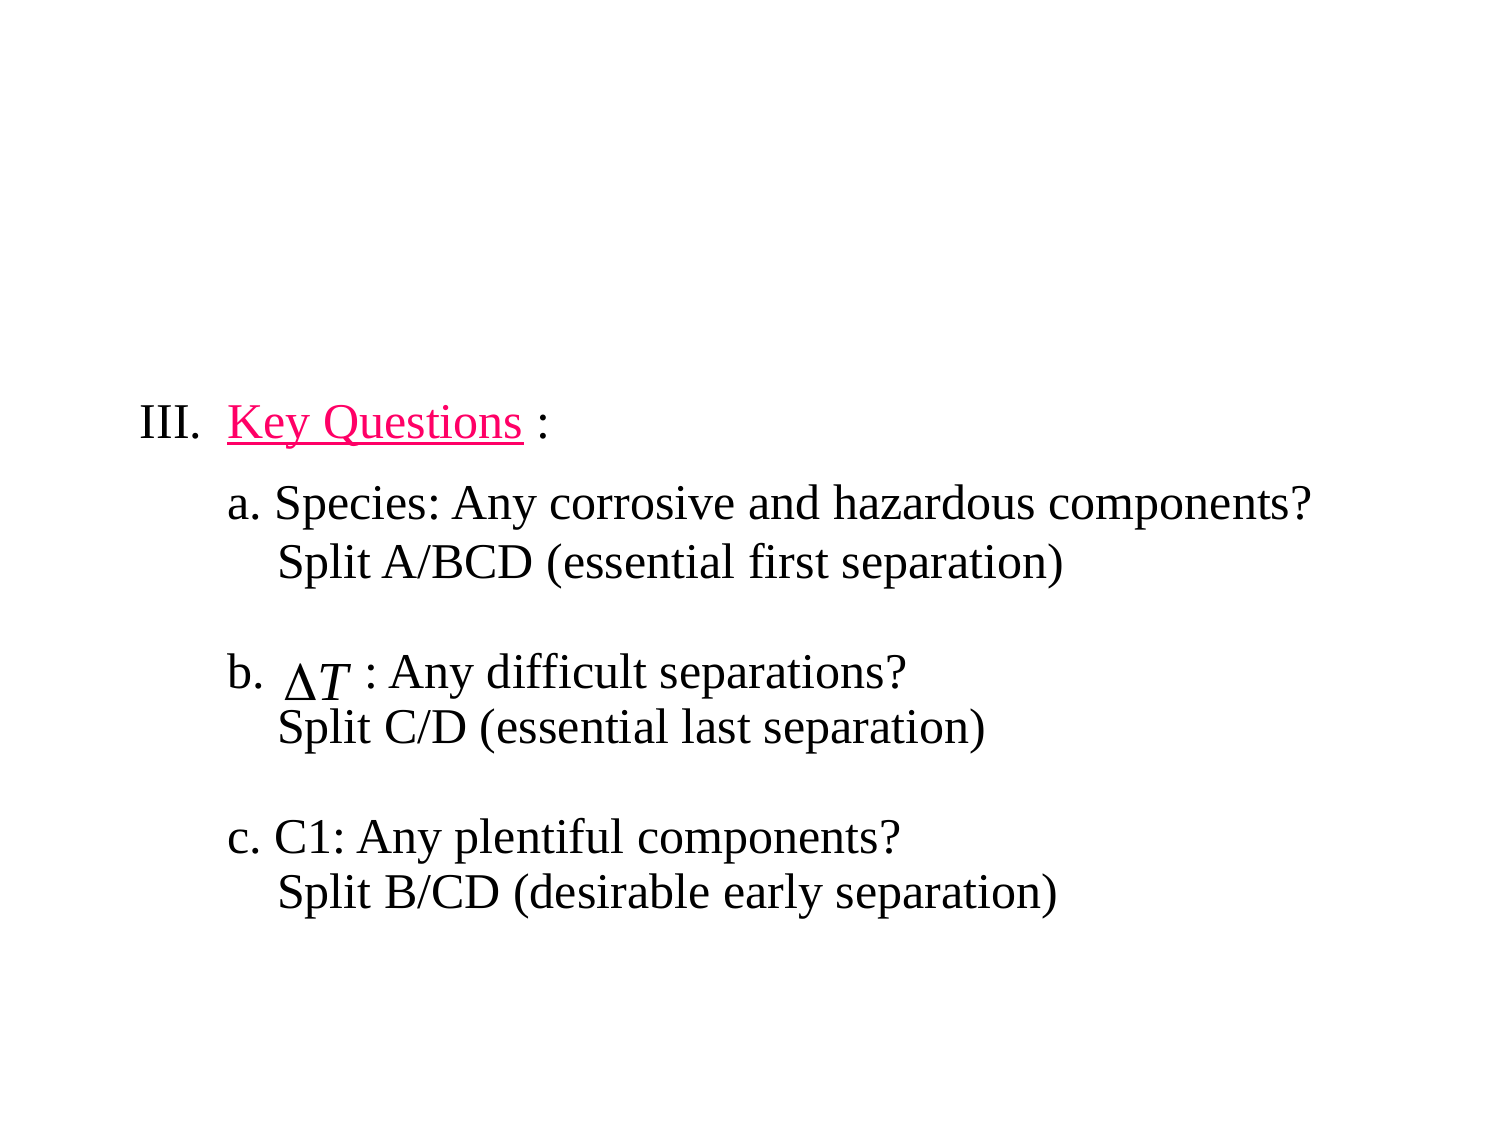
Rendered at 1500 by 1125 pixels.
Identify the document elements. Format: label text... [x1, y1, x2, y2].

text_box III. Key Questions : a. Species: Any corrosive and hazardous components? Split A/BCD (essential first separation) b. : Any difficult separations? Split C/D (essential last separation) c. C1: Any plentiful components? Split B/CD (desirable early separation) [125, 362, 1375, 922]
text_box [274, 649, 363, 710]
